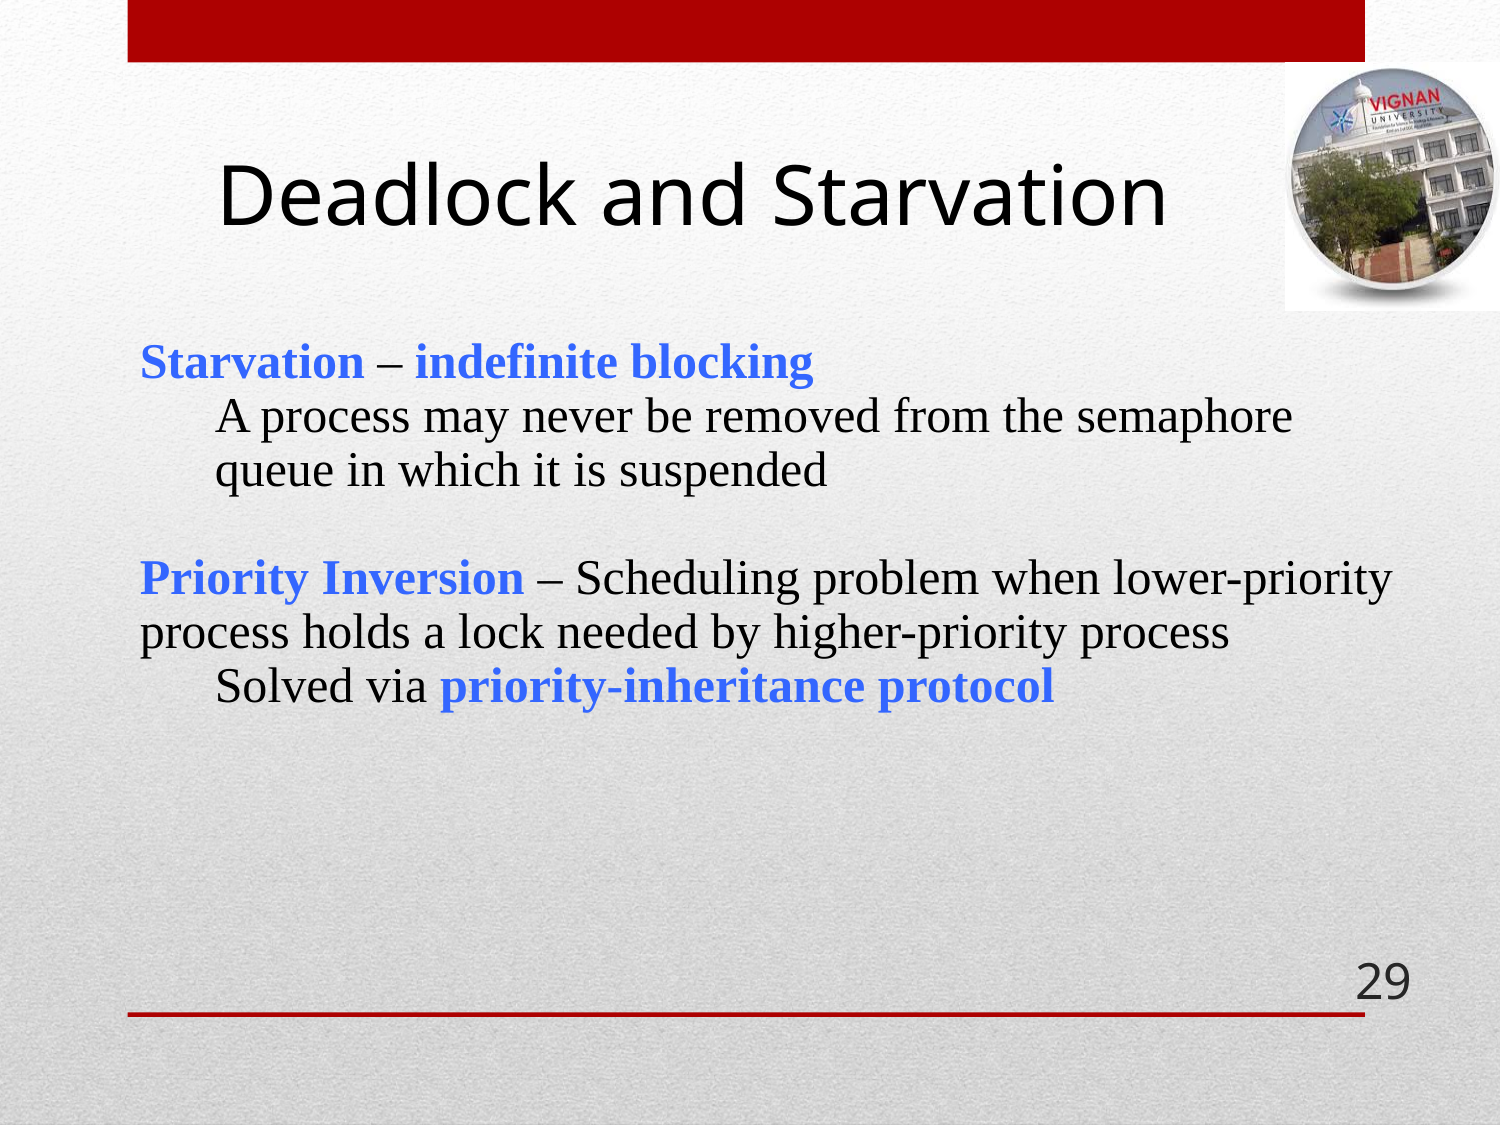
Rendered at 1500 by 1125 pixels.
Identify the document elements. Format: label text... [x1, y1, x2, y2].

picture [1284, 61, 1500, 312]
slide_number 29 [1333, 940, 1434, 1027]
title Deadlock and Starvation [50, 112, 1279, 250]
text_box Starvation – indefinite blocking A process may never be removed from the semaphore queue in which it is suspended Priority Inversion – Scheduling problem when lower-priority process holds a lock needed by higher-priority process Solved via priority-inheritance protocol [125, 328, 1425, 721]
